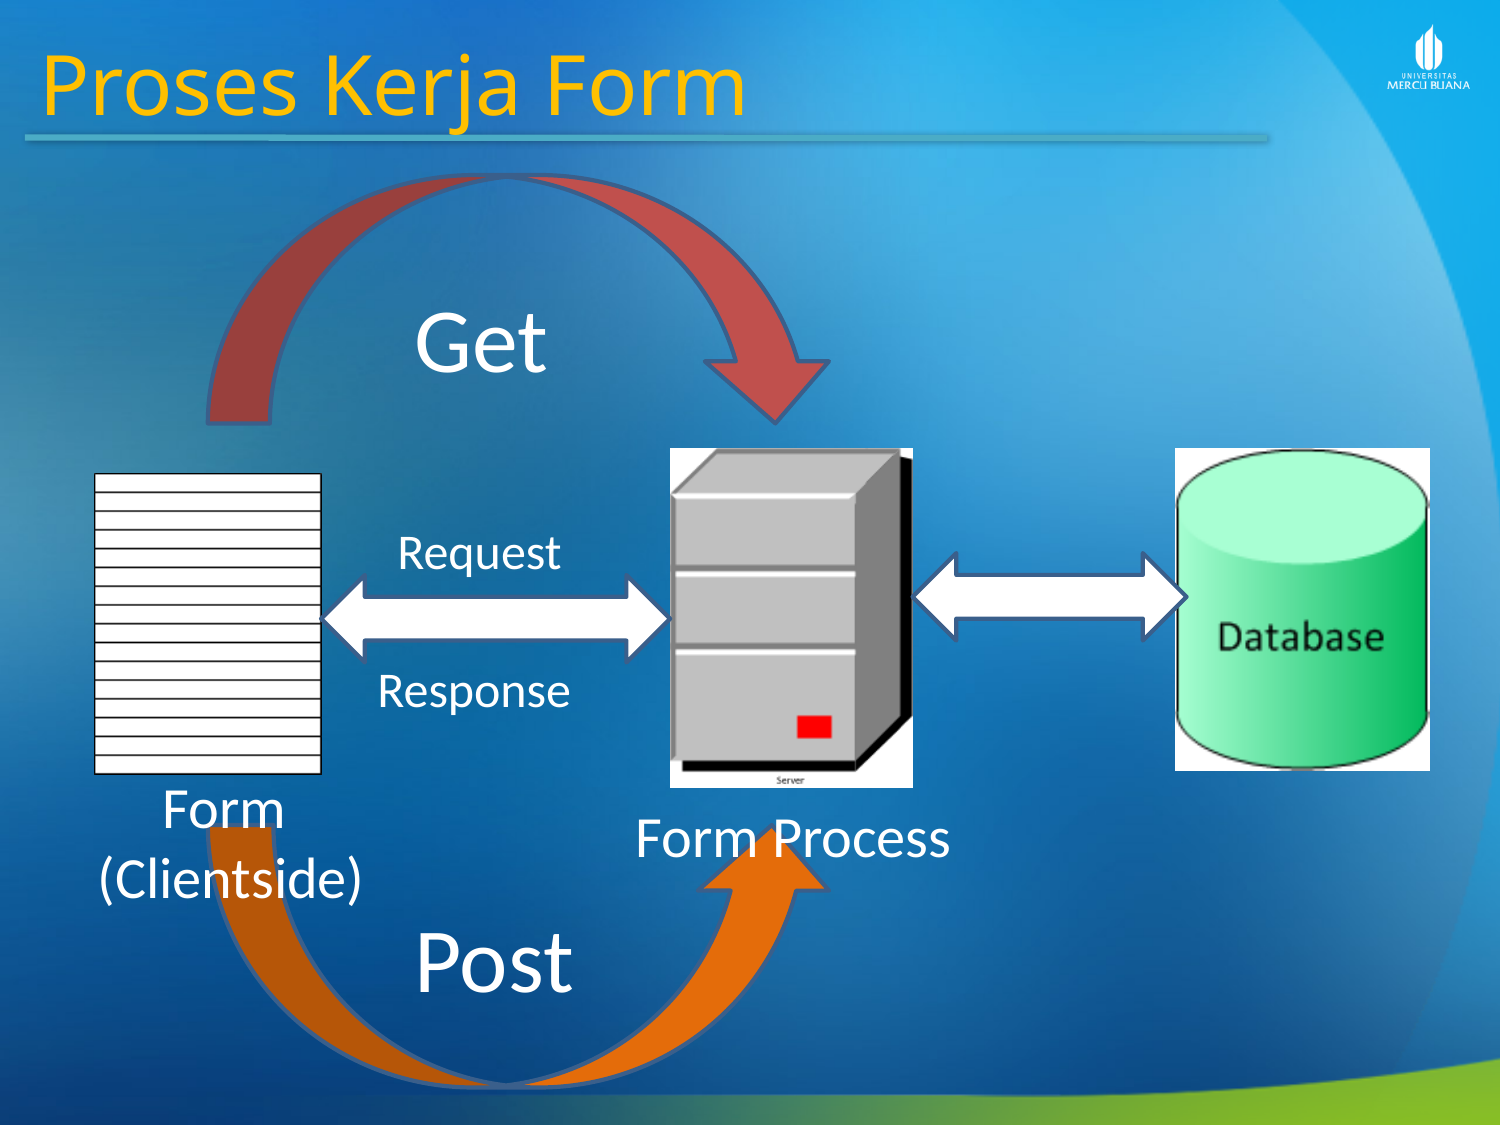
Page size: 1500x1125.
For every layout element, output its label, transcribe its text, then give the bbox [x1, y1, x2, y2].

list Proses Kerja Form [24, 24, 1213, 150]
text_box Form Process [574, 791, 1013, 877]
text_box [327, 573, 664, 665]
text_box Post [399, 893, 700, 1018]
text_box Form (Clientside) [37, 762, 425, 918]
picture [0, 0, 1500, 1125]
text_box Request [382, 511, 600, 587]
text_box Get [399, 273, 700, 399]
text_box [916, 551, 1169, 643]
text_box Response [362, 649, 625, 725]
text_box [222, 877, 831, 1090]
text_box [205, 172, 831, 426]
